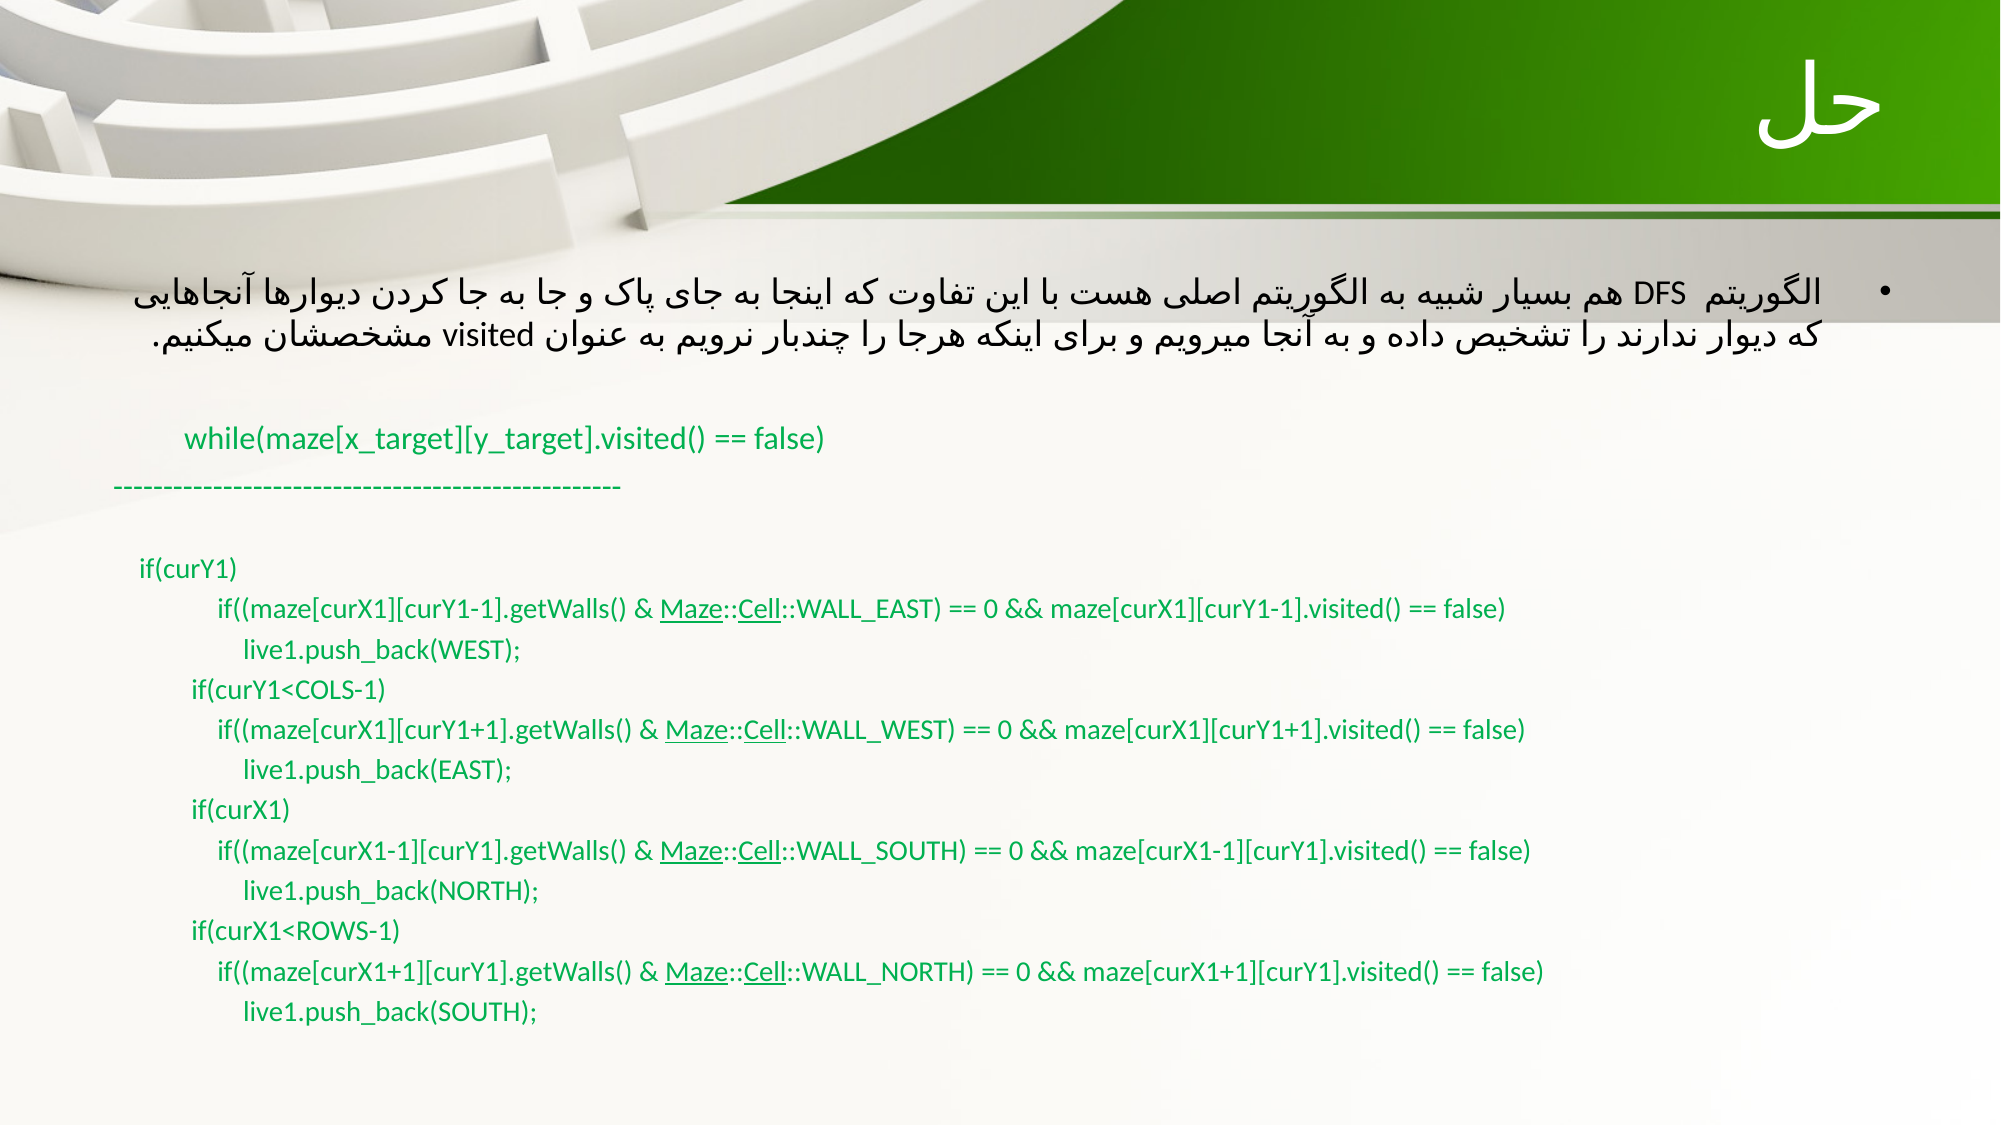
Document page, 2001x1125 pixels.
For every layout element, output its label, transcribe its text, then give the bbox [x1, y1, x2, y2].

list الگوریتم DFS هم بسیار شبیه به الگوریتم اصلی هست با این تفاوت که اینجا به جای پاک و جا به جا کردن دیوارها آنجاهایی که دیوار ندارند را تشخیص داده و به آنجا میرویم و برای اینکه هرجا را چندبار نرویم به عنوان visited مشخصشان میکنیم. while(maze[x_target][y_target].visited() == false) --------------------------------------------------- if(curY1) if((maze[curX1][curY1-1].getWalls() & Maze::Cell::WALL_EAST) == 0 && maze[curX1][curY1-1].visited() == false) live1.push_back(WEST); if(curY1<COLS-1) if((maze[curX1][curY1+1].getWalls() & Maze::Cell::WALL_WEST) == 0 && maze[curX1][curY1+1].visited() == false) live1.push_back(EAST); if(curX1) if((maze[curX1-1][curY1].getWalls() & Maze::Cell::WALL_SOUTH) == 0 && maze[curX1-1][curY1].visited() == false) live1.push_back(NORTH); if(curX1<ROWS-1) if((maze[curX1+1][curY1].getWalls() & Maze::Cell::WALL_NORTH) == 0 && maze[curX1+1][curY1].visited() == false) live1.push_back(SOUTH); [98, 261, 1902, 1064]
picture [0, 0, 2001, 1125]
title حل [98, 28, 1902, 162]
